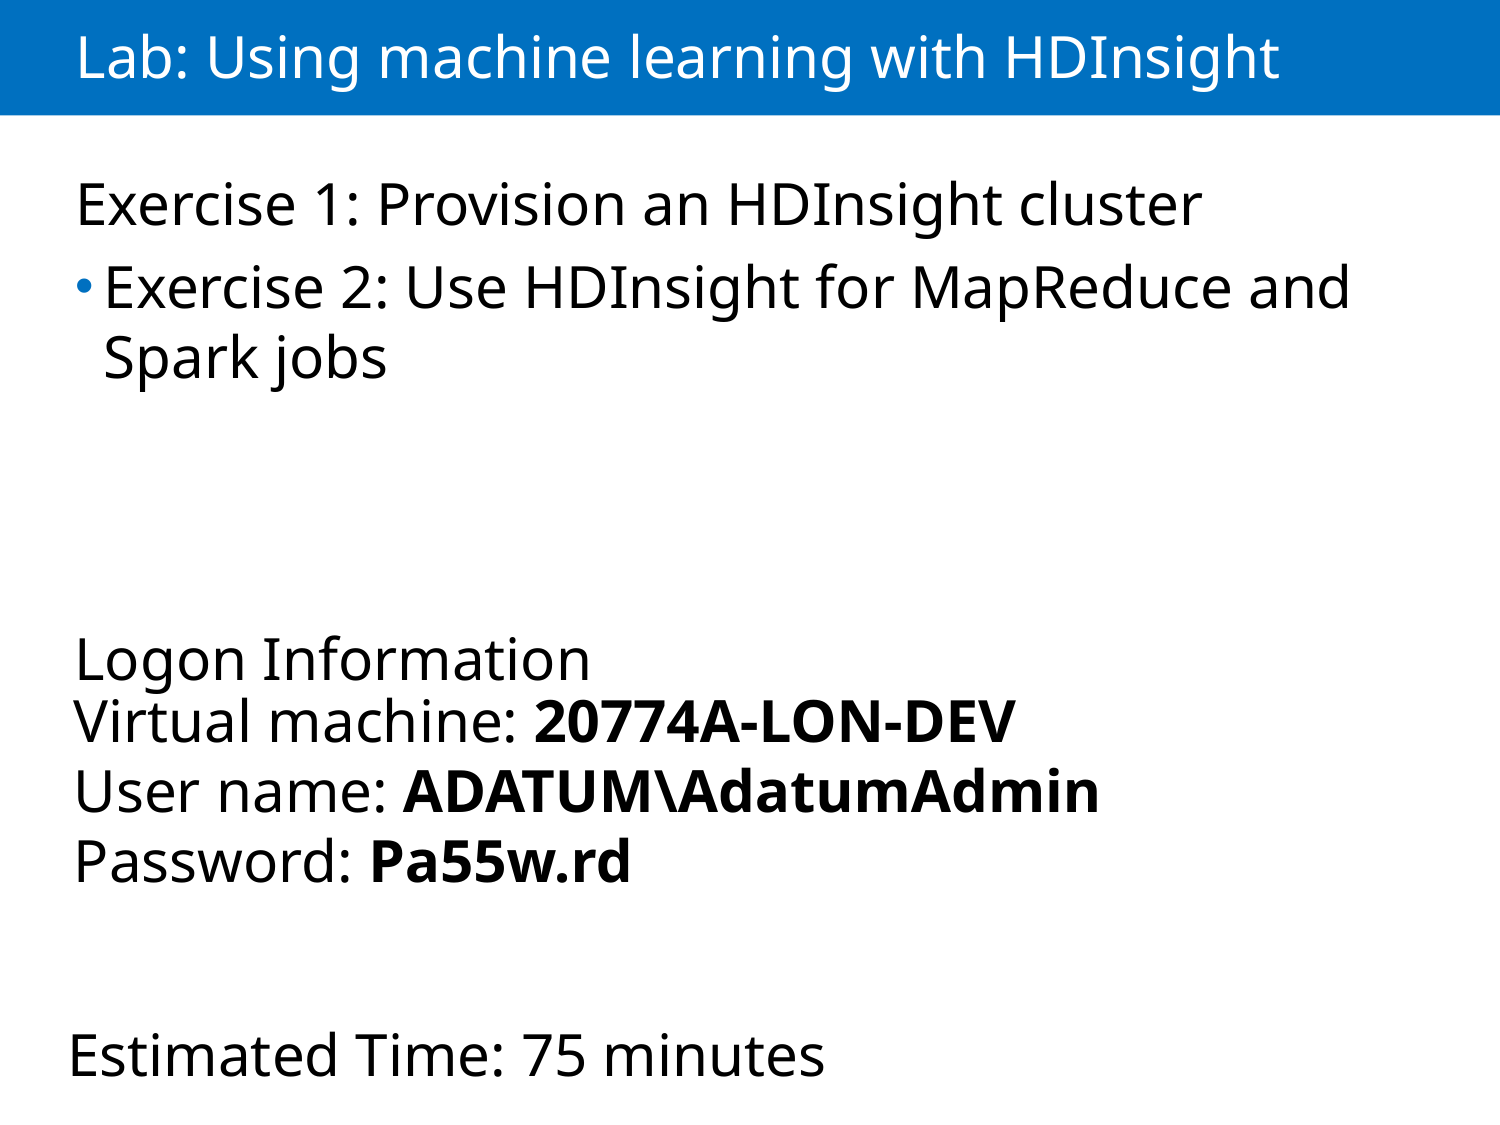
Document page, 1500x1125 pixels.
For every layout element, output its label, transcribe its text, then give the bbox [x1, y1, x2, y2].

text_box Estimated Time: 75 minutes [52, 1011, 841, 1096]
text_box Logon Information [59, 614, 607, 676]
text_box Virtual machine: 20774A-LON-DEV User name: ADATUM\AdatumAdmin Password: Pa55w.rd [58, 676, 1116, 902]
title Lab: Using machine learning with HDInsight [75, 0, 1351, 122]
list Exercise 1: Provision an HDInsight cluster Exercise 2: Use HDInsight for MapReduce and Spark jobs [74, 167, 1408, 1013]
